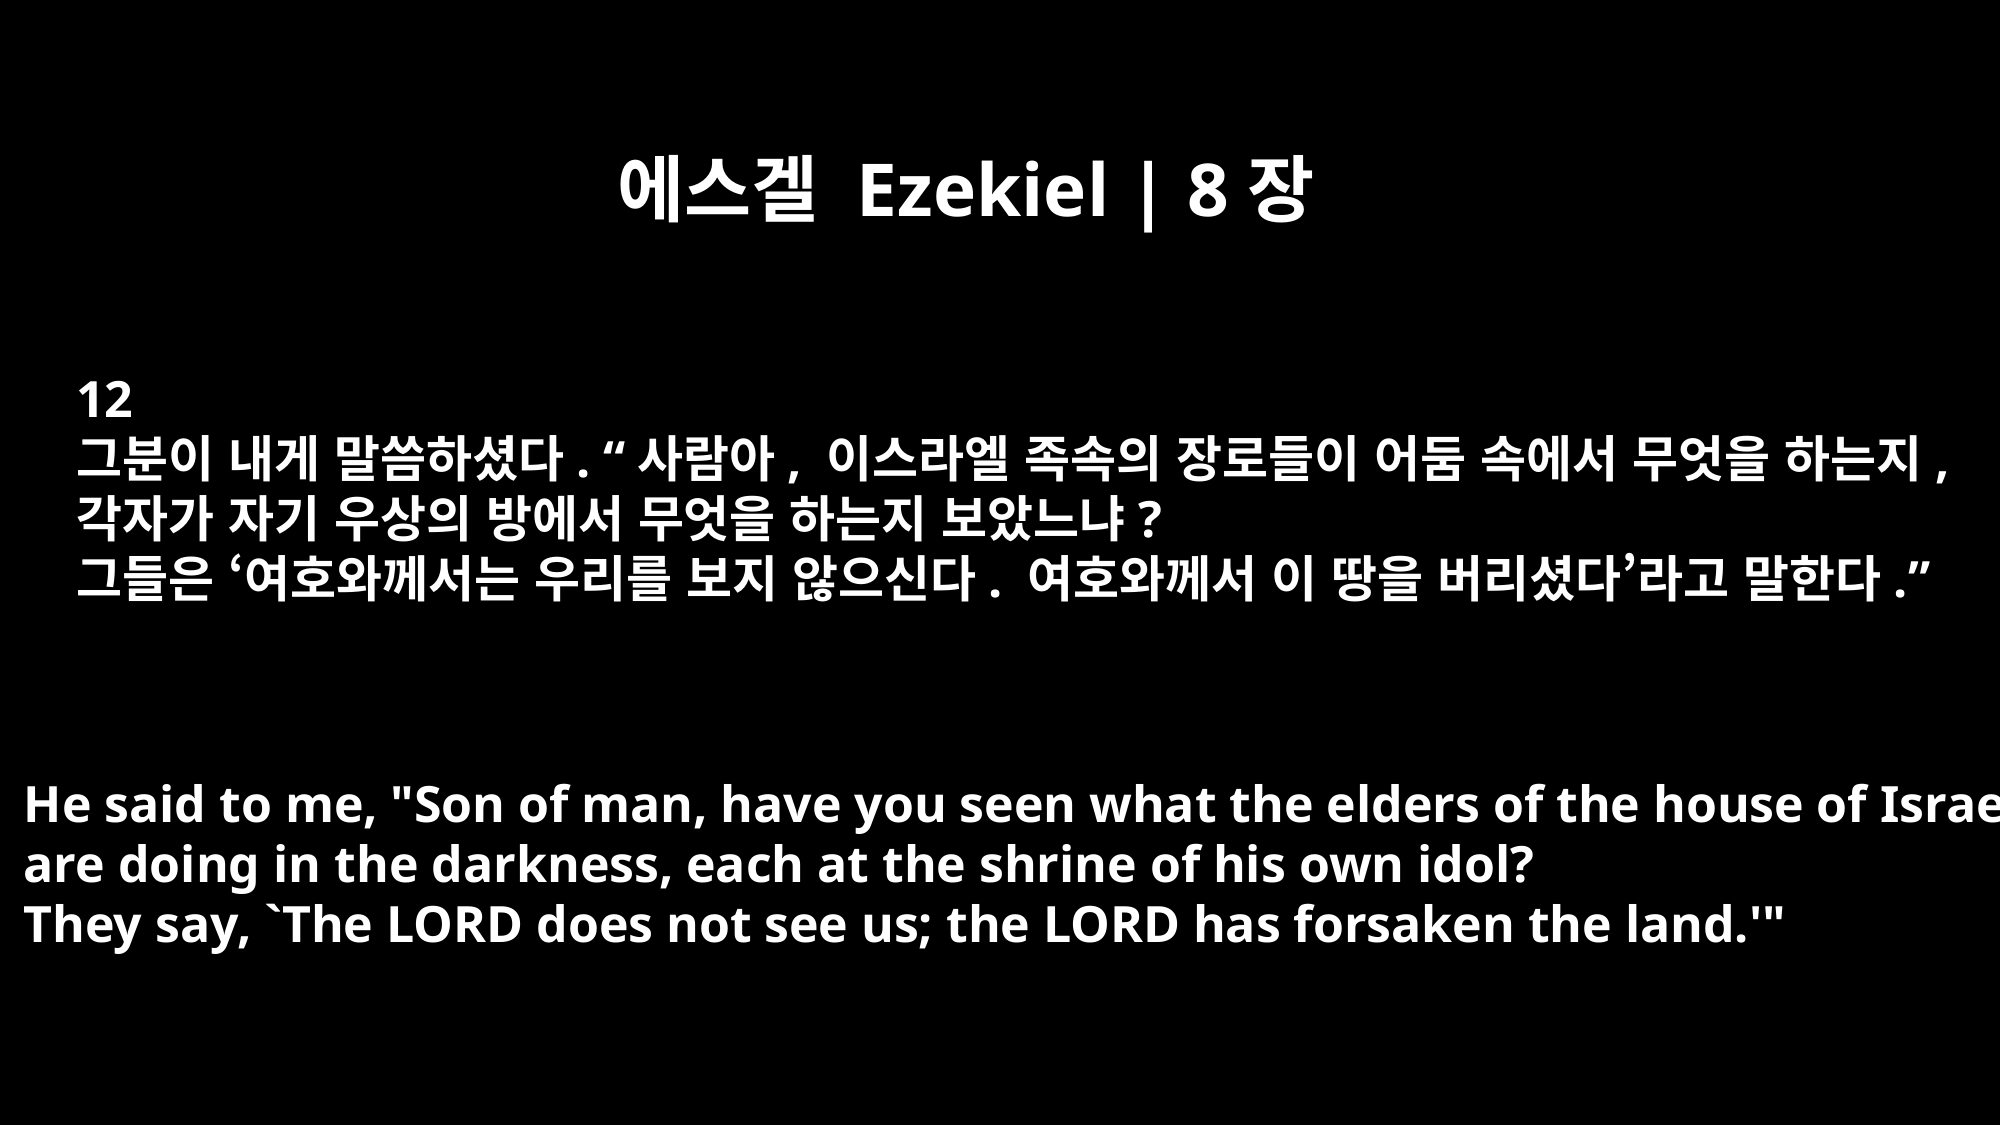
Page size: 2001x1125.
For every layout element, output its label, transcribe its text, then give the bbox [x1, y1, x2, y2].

text_box 에스겔 Ezekiel | 8장 [602, 136, 1330, 239]
text_box He said to me, "Son of man, have you seen what the elders of the house of Israel are doing in the darkness, each at the shrine of his own idol? They say, `The LORD does not see us; the LORD has forsaken the land.'" [8, 764, 2000, 960]
text_box 12 그분이 내게 말씀하셨다. “사람아, 이스라엘 족속의 장로들이 어둠 속에서 무엇을 하는지, 각자가 자기 우상의 방에서 무엇을 하는지 보았느냐? 그들은 ‘여호와께서는 우리를 보지 않으신다. 여호와께서 이 땅을 버리셨다’라고 말한다.” [61, 359, 1977, 615]
